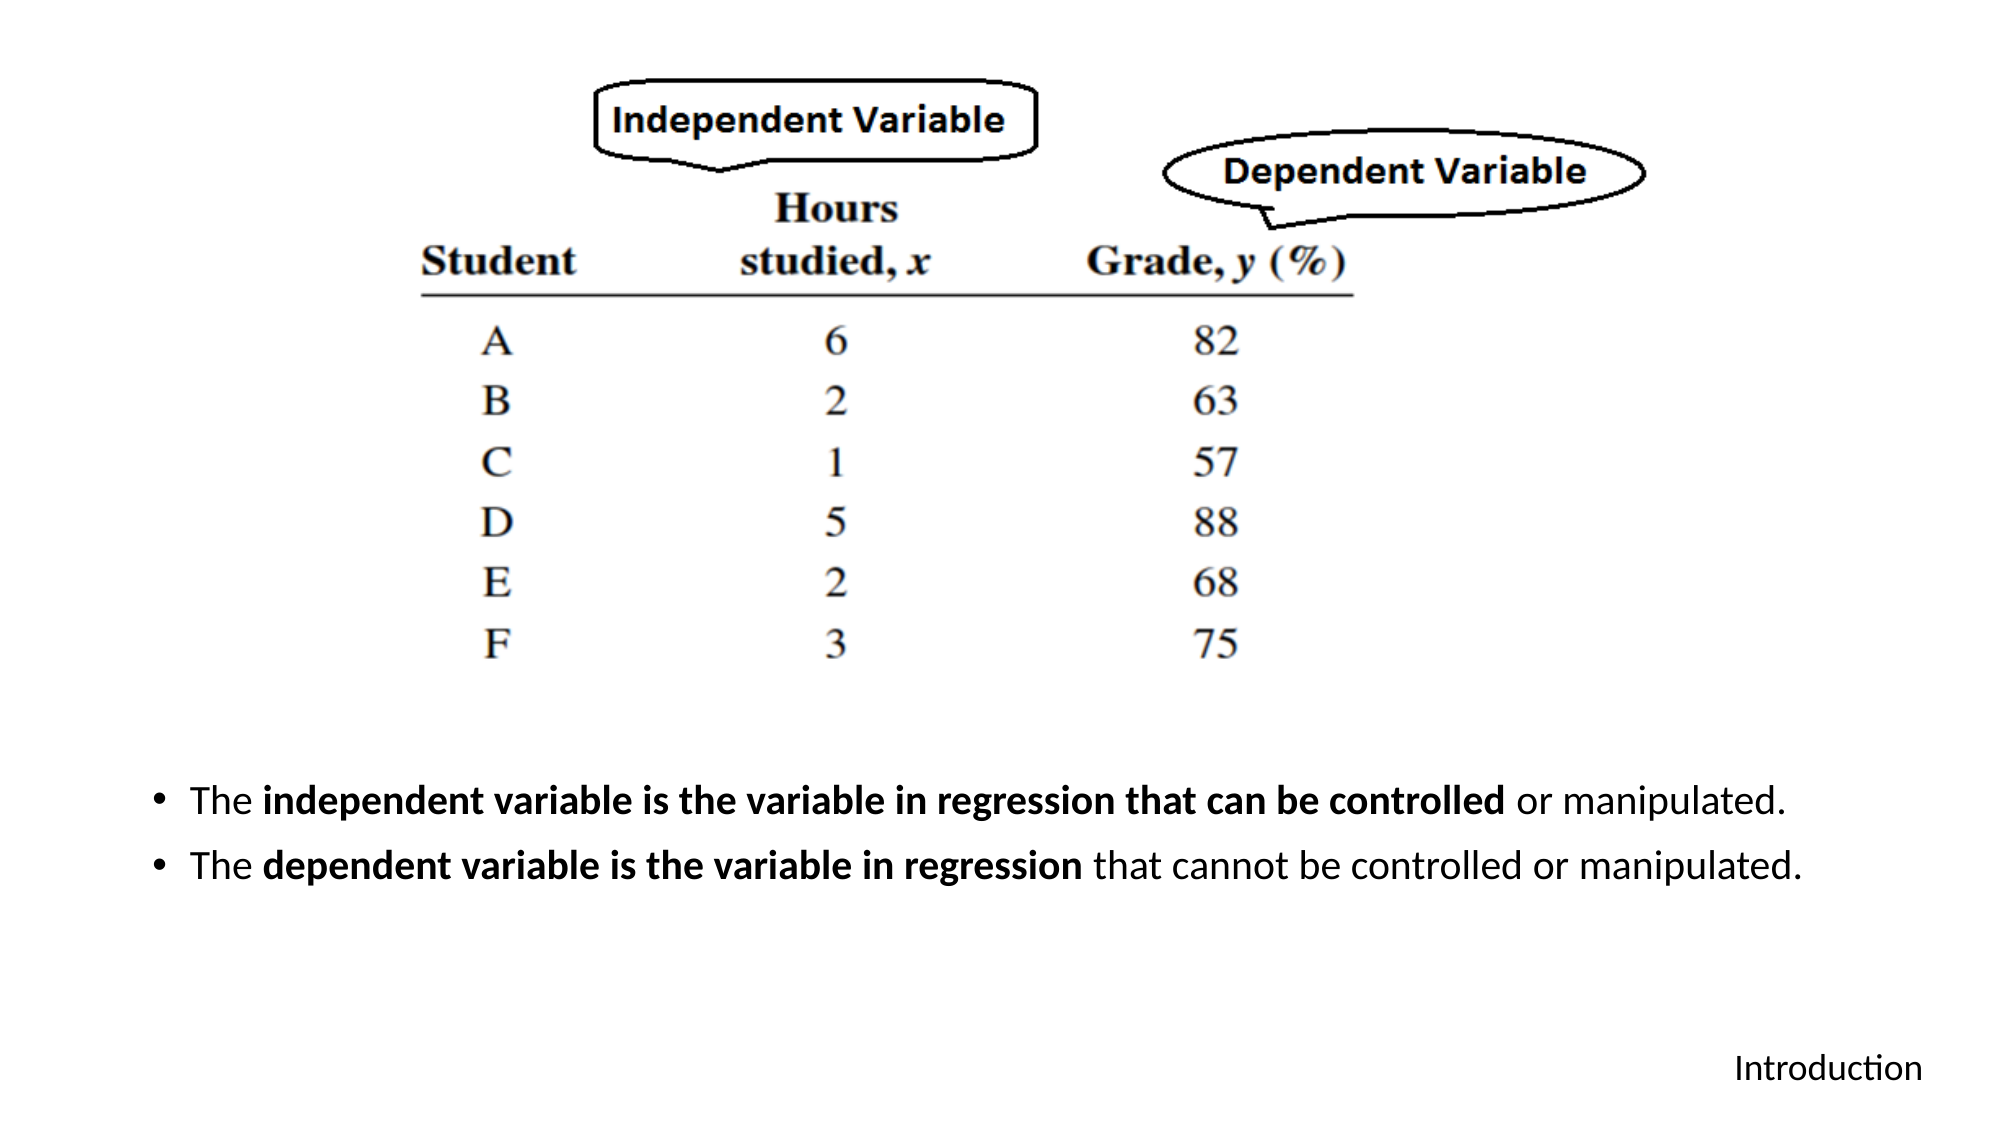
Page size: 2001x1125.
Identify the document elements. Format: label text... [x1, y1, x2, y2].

picture [381, 59, 1653, 710]
list The independent variable is the variable in regression that can be controlled or manipulated. The dependent variable is the variable in regression that cannot be controlled or manipulated. [137, 111, 1863, 1014]
text_box Introduction [1719, 1035, 1942, 1096]
